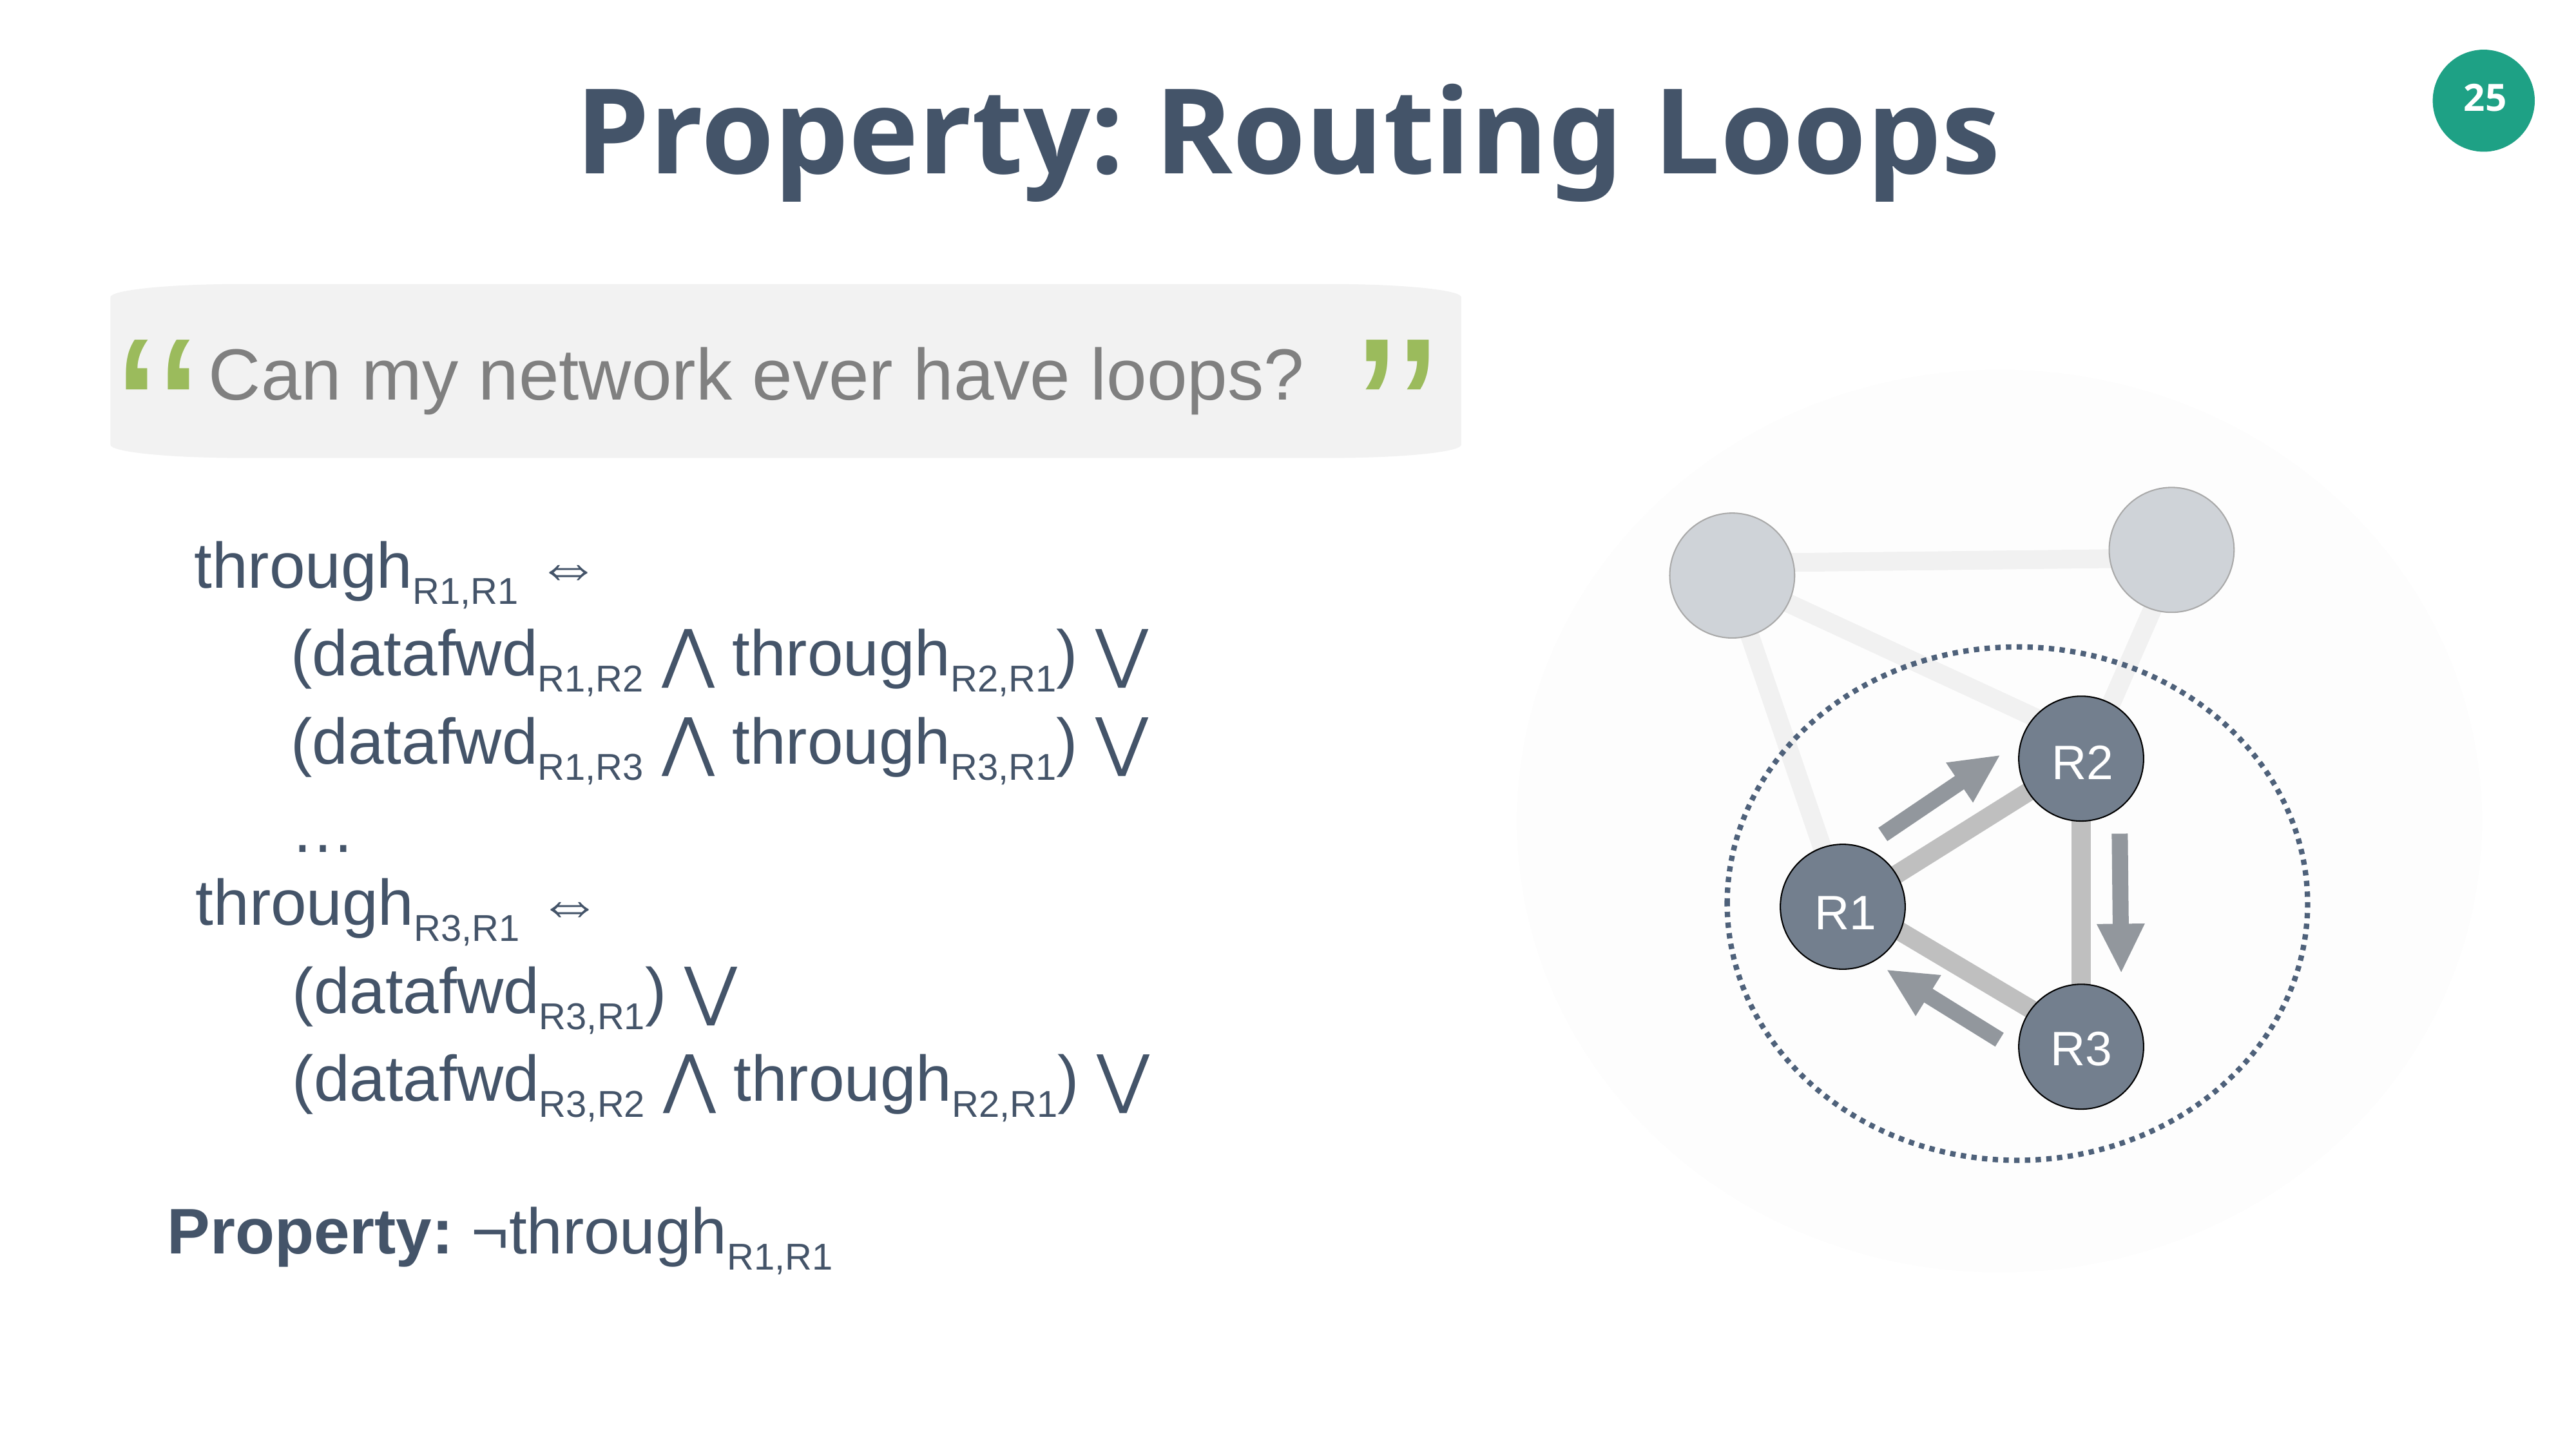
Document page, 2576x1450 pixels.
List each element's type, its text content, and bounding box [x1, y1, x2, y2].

text_box Property: Routing Loops [571, 51, 2006, 202]
text_box throughR3,R1 ⇔ (datafwdR3,R1) ⋁ (datafwdR3,R2 ⋀ throughR2,R1) ⋁ [191, 856, 1155, 1130]
text_box Property: ¬throughR1,R1 [162, 1184, 838, 1282]
slide_number 25 [2454, 64, 2517, 130]
text_box throughR1,R1 ⇔ (datafwdR1,R2 ⋀ throughR2,R1) ⋁ (datafwdR1,R3 ⋀ throughR3,R1) ⋁ … [189, 528, 1154, 870]
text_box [1517, 369, 2483, 1273]
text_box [63, 260, 1493, 528]
